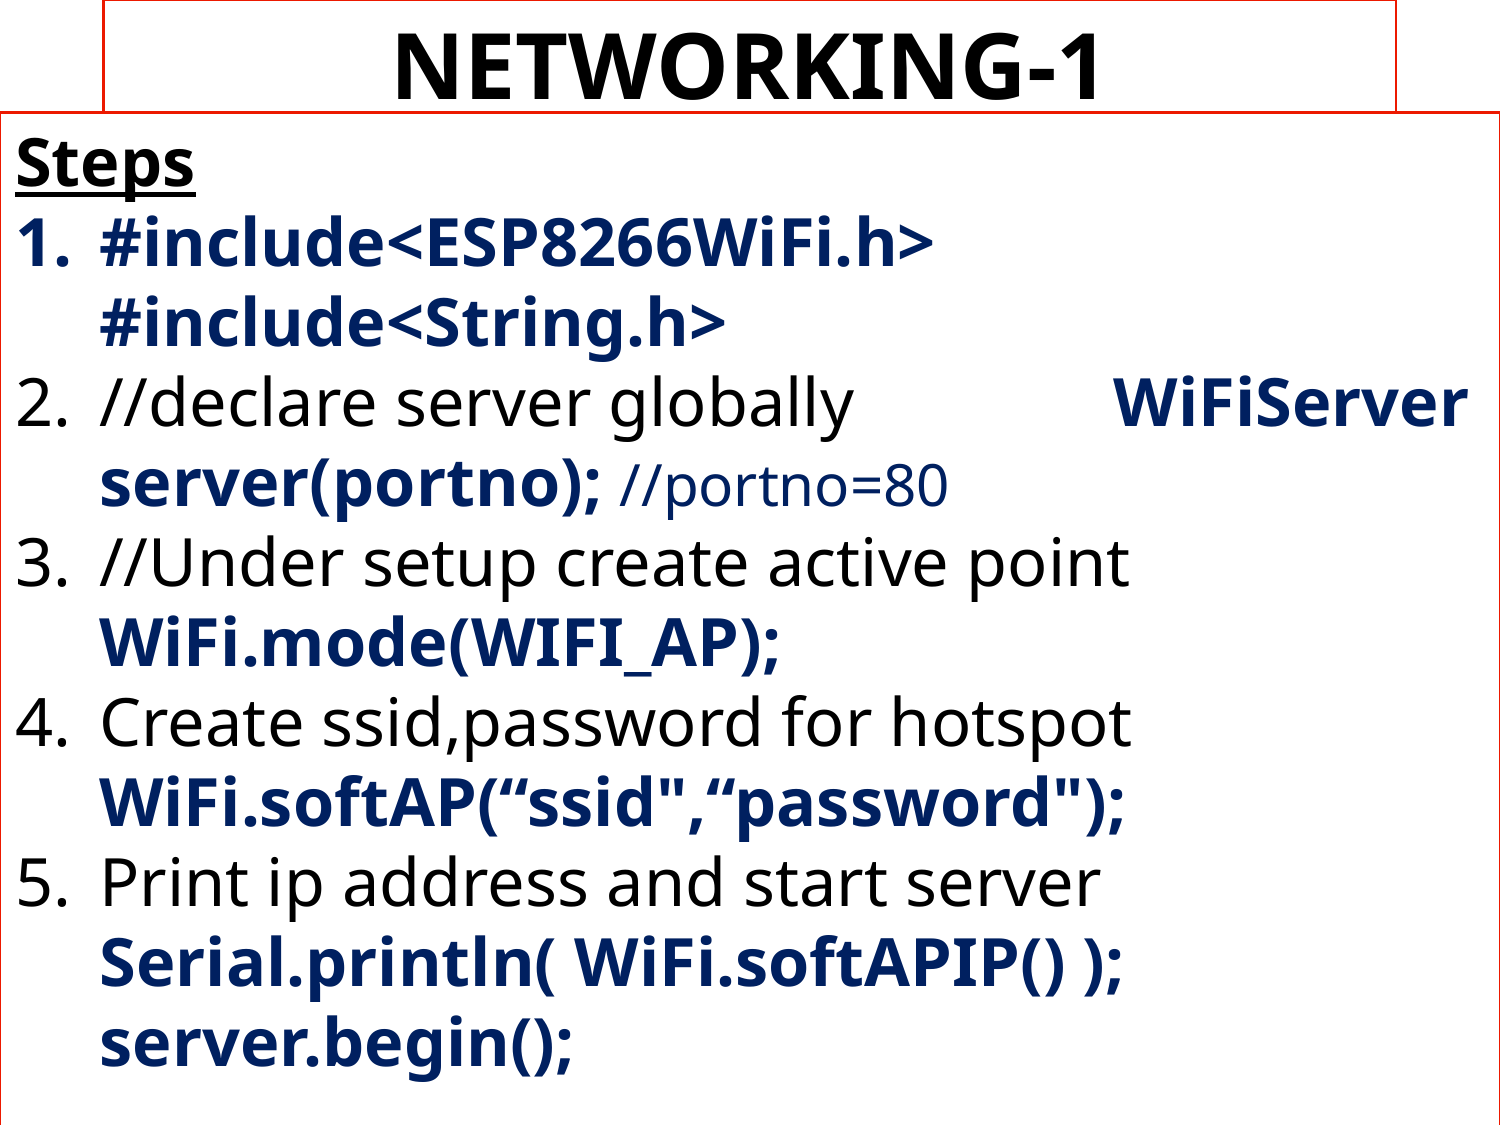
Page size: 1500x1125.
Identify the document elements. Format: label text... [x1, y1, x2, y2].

text_box Steps #include<ESP8266WiFi.h> #include<String.h> //declare server globally WiFiServer server(portno); //portno=80 //Under setup create active point WiFi.mode(WIFI_AP); Create ssid,password for hotspot WiFi.softAP(“ssid",“password"); Print ip address and start server Serial.println( WiFi.softAPIP() ); server.begin(); [0, 111, 1500, 1125]
text_box NETWORKING-1 [102, 0, 1397, 111]
